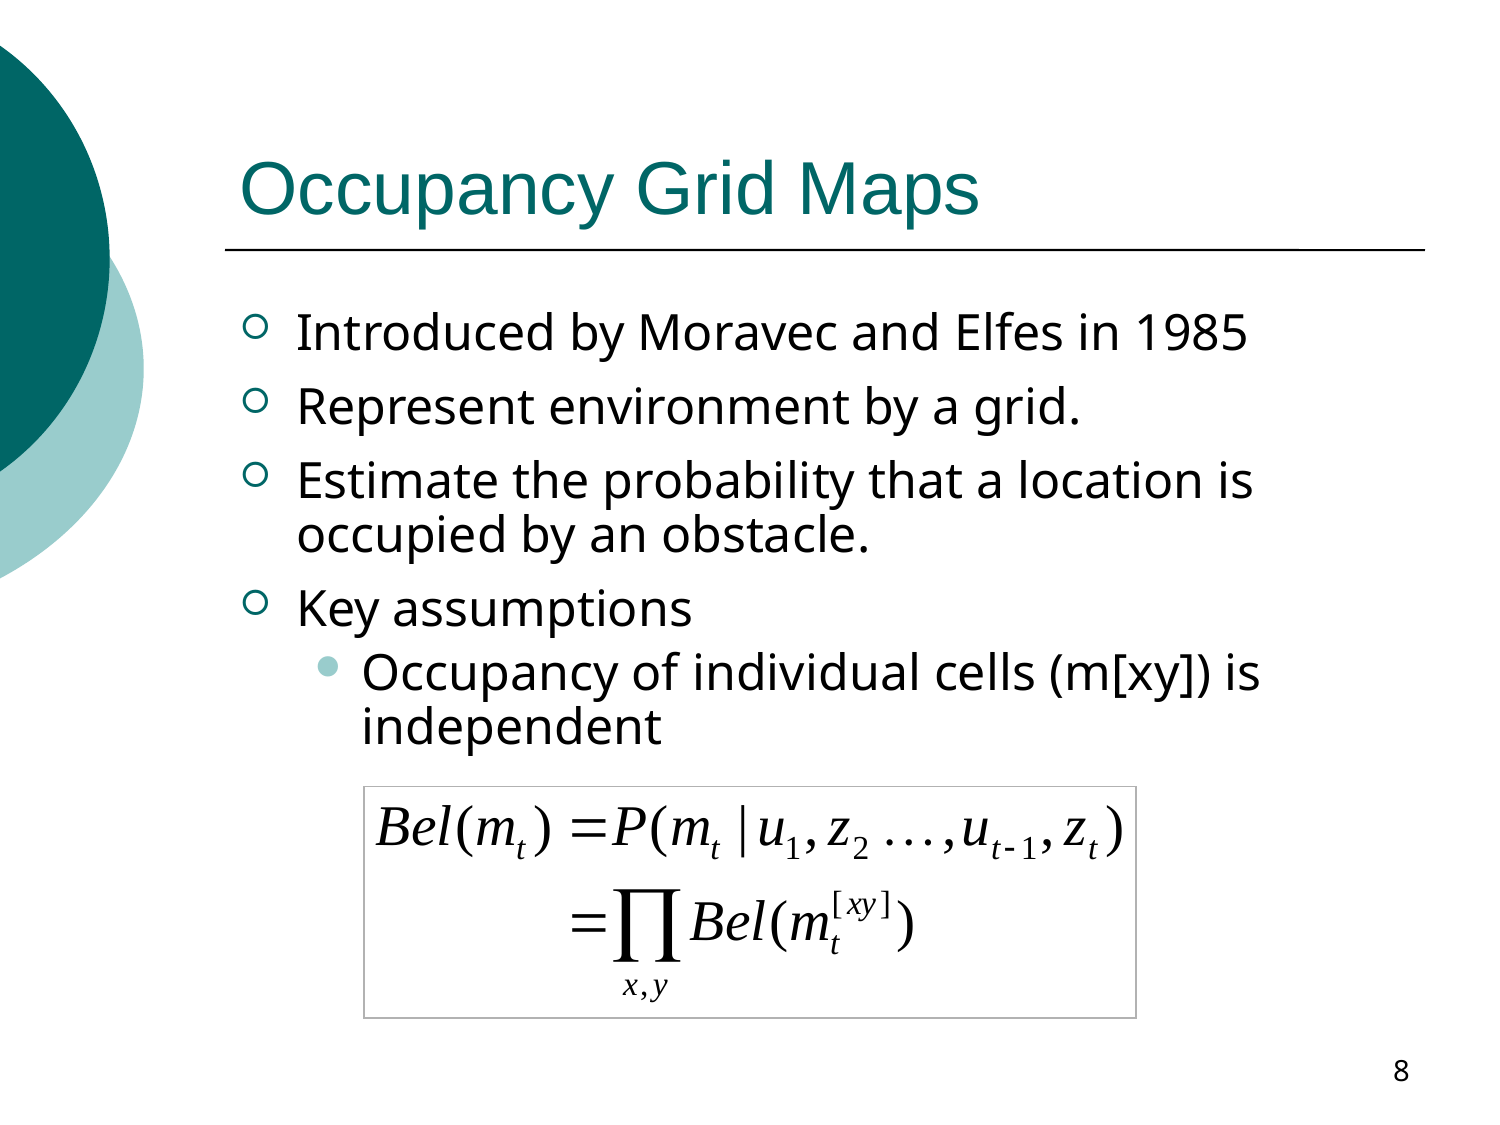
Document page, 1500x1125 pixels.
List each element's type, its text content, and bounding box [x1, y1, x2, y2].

slide_number 8 [1074, 1024, 1426, 1101]
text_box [364, 787, 1136, 1018]
title Occupancy Grid Maps [224, 49, 1425, 237]
list Introduced by Moravec and Elfes in 1985 Represent environment by a grid. Estimate the probability that a location is occupied by an obstacle. Key assumptions Occupancy of individual cells (m[xy]) is independent Robot positions are known! [224, 299, 1425, 975]
